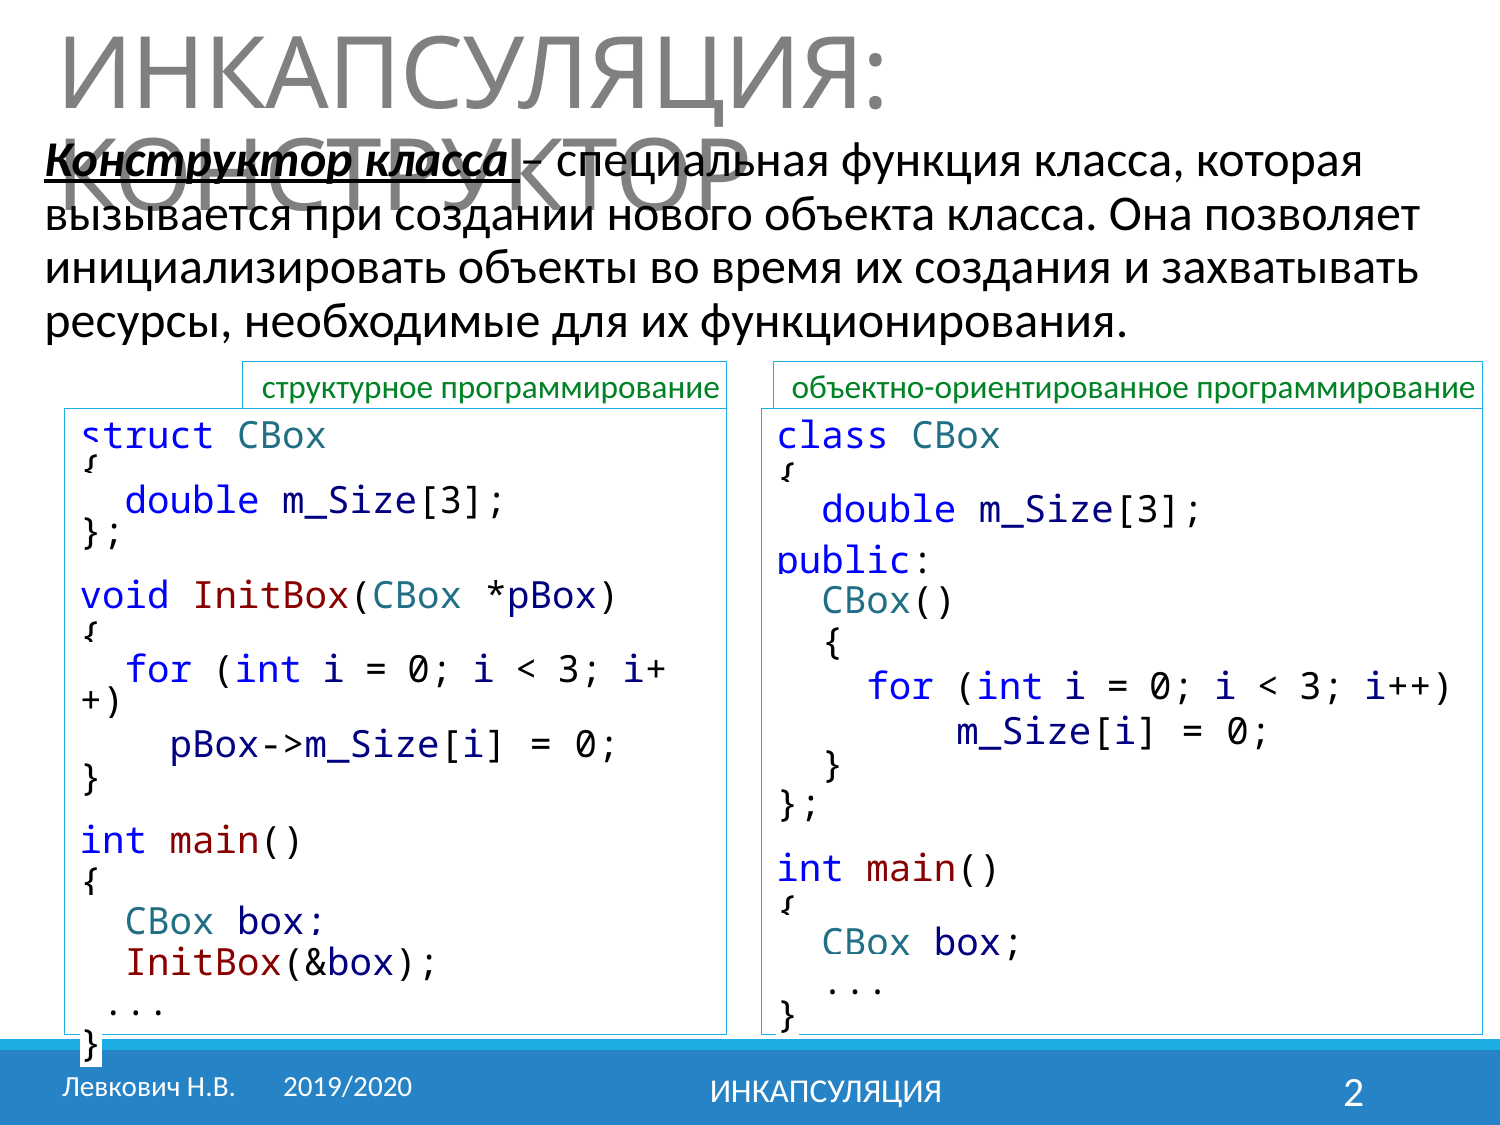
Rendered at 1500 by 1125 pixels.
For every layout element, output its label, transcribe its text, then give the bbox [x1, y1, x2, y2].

text_box Конструктор класса – специальная функция класса, которая вызывается при создании нового объекта класса. Она позволяет инициализировать объекты во время их создания и захватывать ресурсы, необходимые для их функционирования. [29, 125, 1477, 357]
slide_number Левкович Н.В. 2019/2020 [47, 1059, 440, 1120]
text_box структурное программирование [242, 361, 727, 409]
footer Инкапсуляция [453, 1059, 1199, 1120]
text_box struct CBox { double m_Size[3]; }; void InitBox(CBox *pBox) { for (int i = 0; i < 3; i++) pBox->m_Size[i] = 0; } int main() { CBox box; InitBox(&box); ... } [64, 408, 727, 1035]
title ИНКАПСУЛЯЦИЯ: КОНСТРУКТОР [41, 19, 1459, 125]
text_box объектно-ориентированное программирование [773, 361, 1483, 409]
text_box class CBox { double m_Size[3]; public: CBox() { for (int i = 0; i < 3; i++) m_Size[i] = 0; } }; int main() { CBox box; ... } [761, 408, 1483, 1035]
slide_number 2 [1218, 1059, 1380, 1120]
